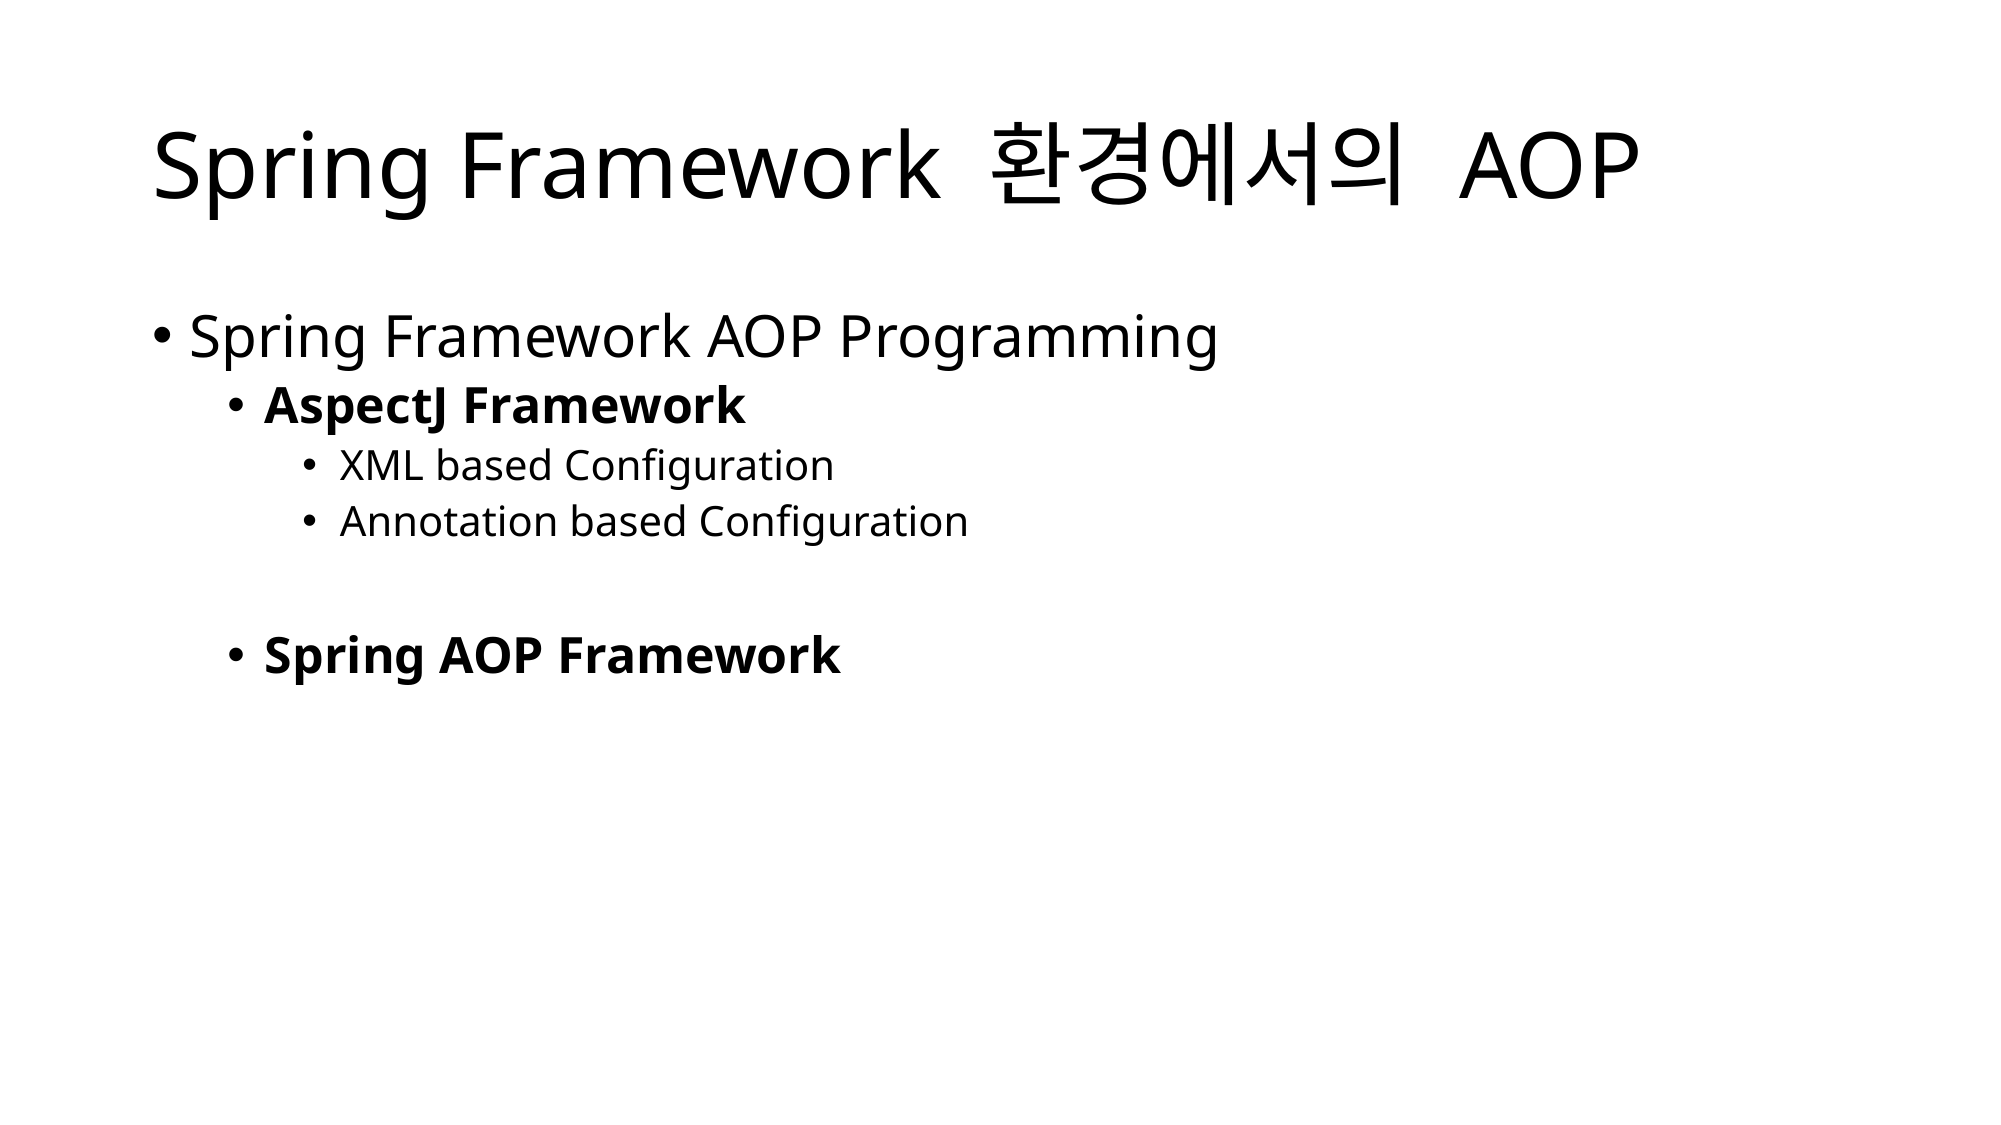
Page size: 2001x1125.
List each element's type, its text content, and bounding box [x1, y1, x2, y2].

list Spring Framework AOP Programming AspectJ Framework XML based Configuration Annotation based Configuration Spring AOP Framework [137, 299, 1863, 1014]
title Spring Framework 환경에서의 AOP [137, 59, 1863, 278]
